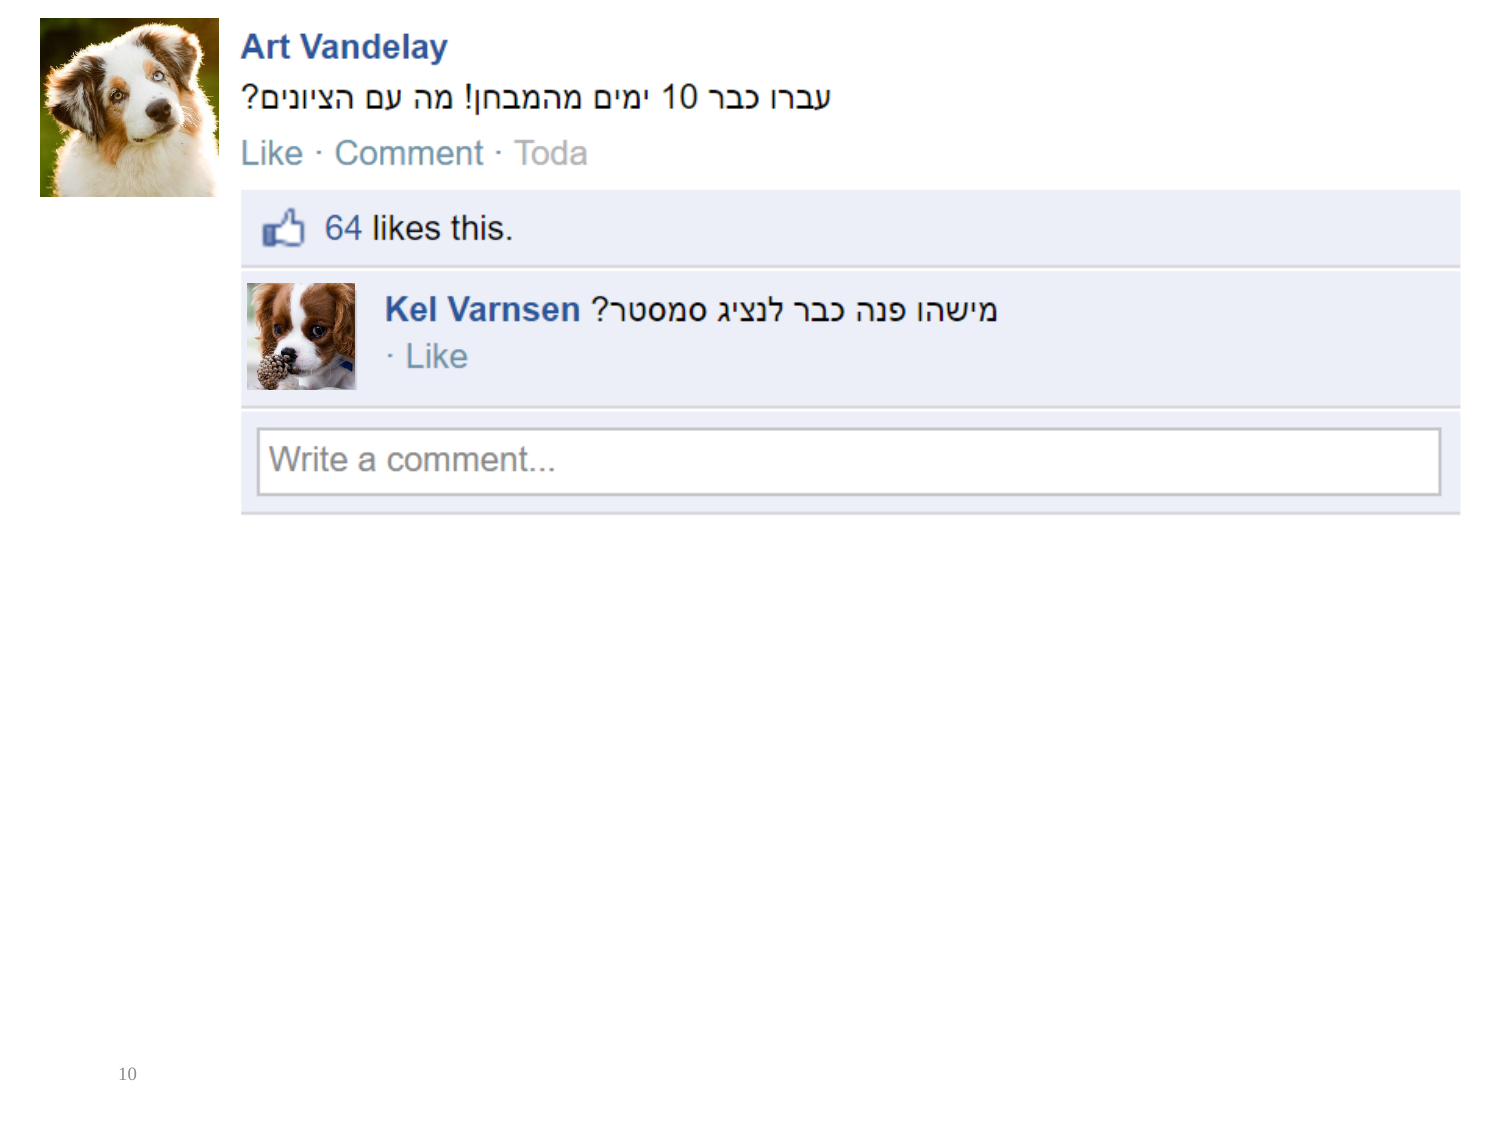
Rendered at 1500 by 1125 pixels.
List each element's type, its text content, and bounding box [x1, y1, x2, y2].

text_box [17, 0, 1471, 532]
slide_number 10 [103, 1042, 441, 1103]
